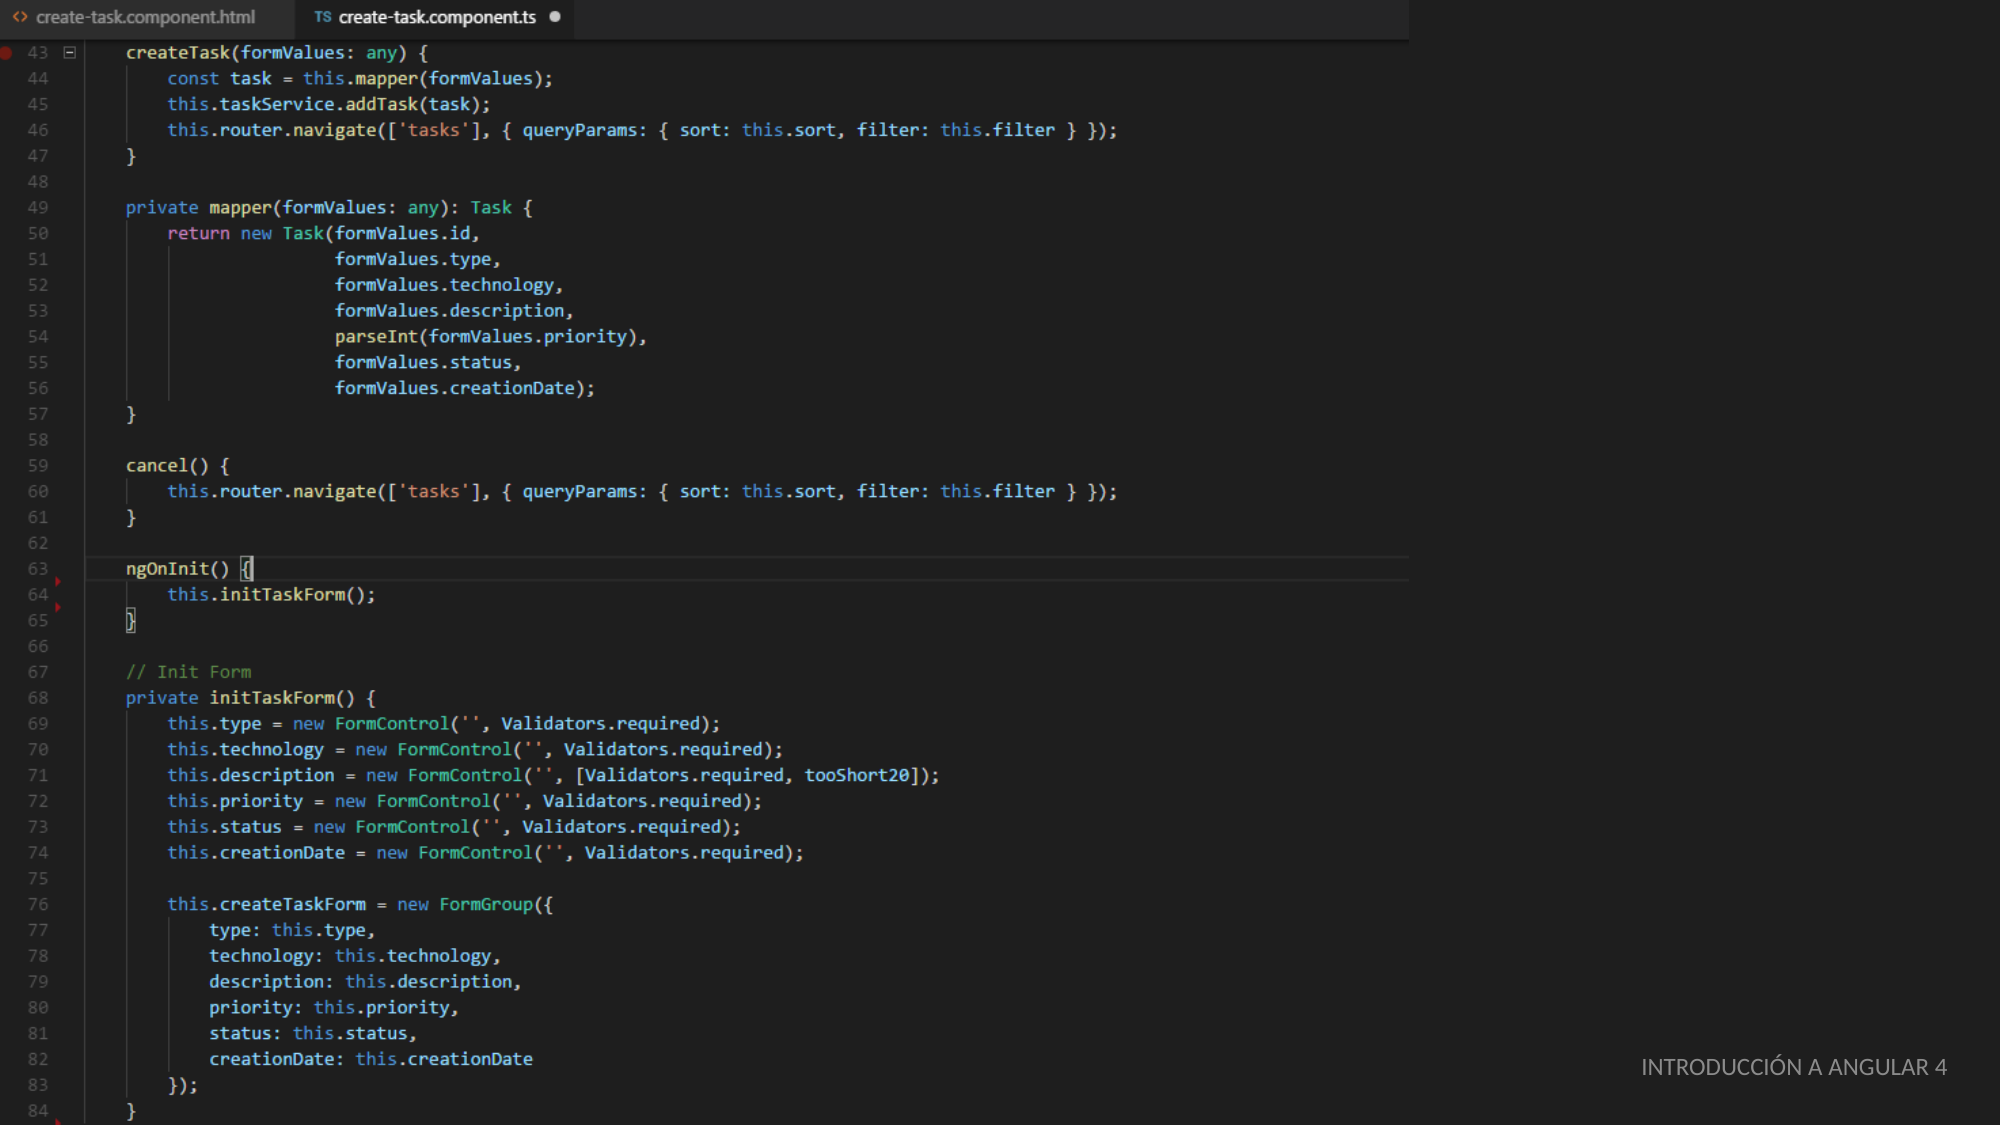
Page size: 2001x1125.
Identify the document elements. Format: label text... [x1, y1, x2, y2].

footer INTRODUCCIÓN A ANGULAR 4 [1409, 1035, 1964, 1096]
picture [0, 0, 1409, 1125]
